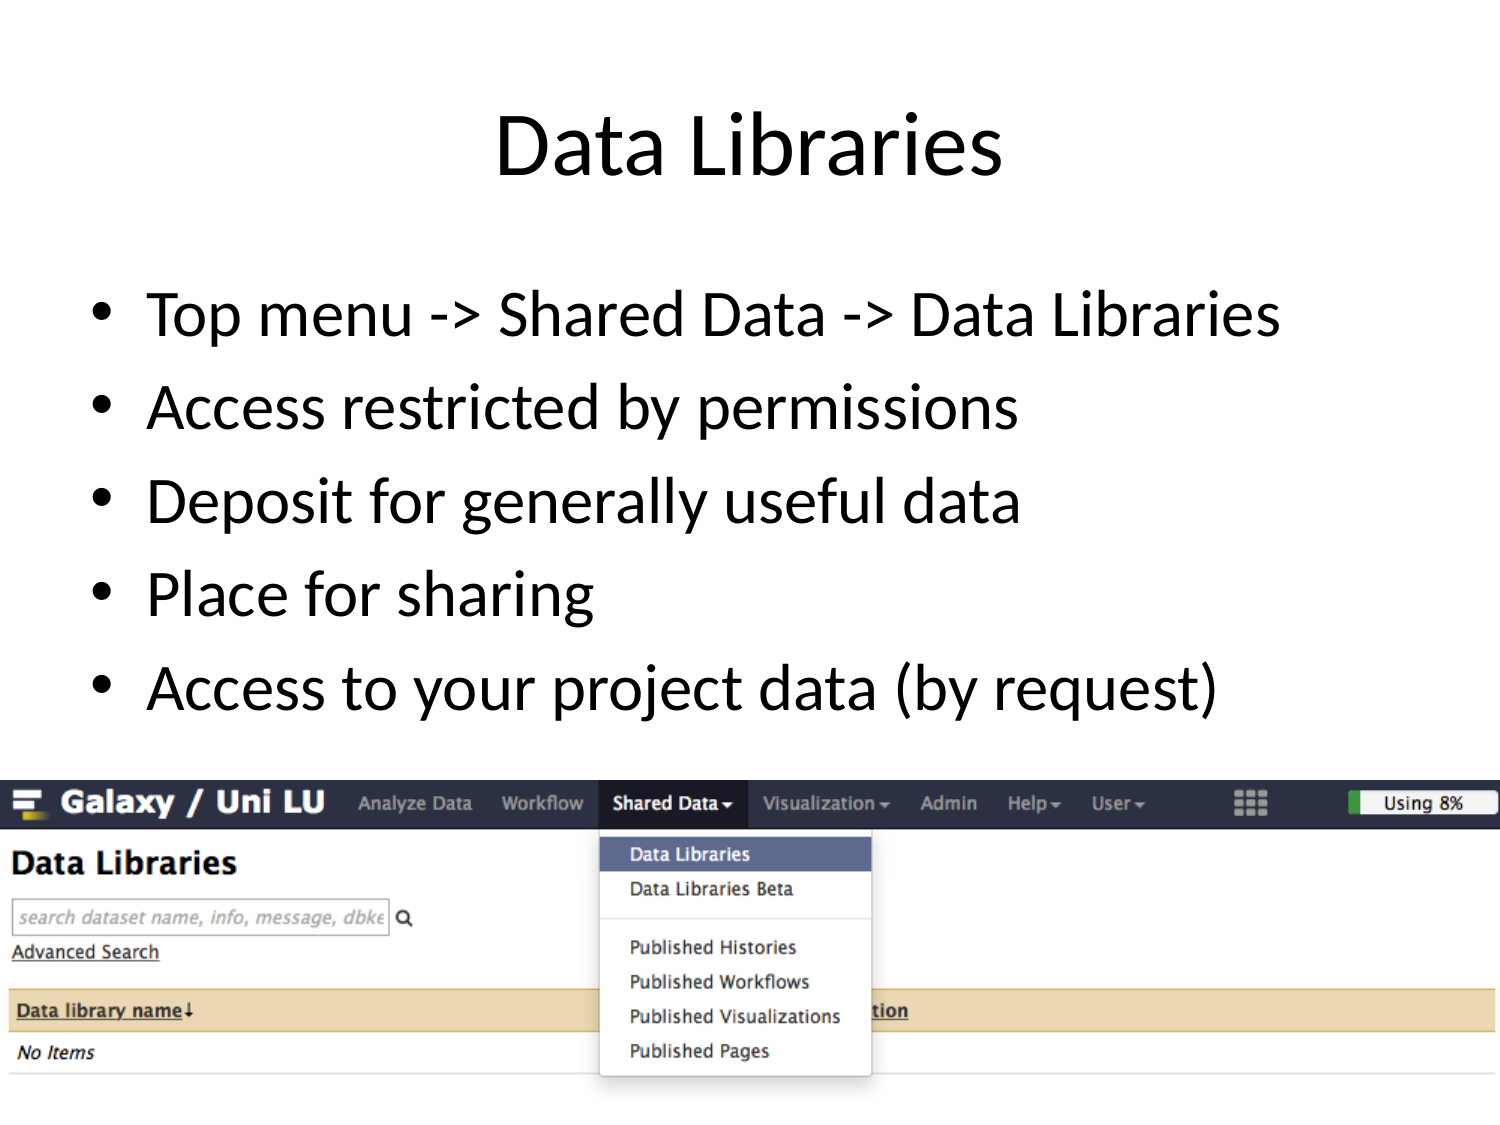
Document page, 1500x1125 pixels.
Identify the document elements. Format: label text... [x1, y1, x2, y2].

title Data Libraries [75, 45, 1425, 233]
picture [0, 779, 1500, 1118]
list Top menu -> Shared Data -> Data Libraries Access restricted by permissions Deposit for generally useful data Place for sharing Access to your project data (by request) [75, 262, 1425, 778]
